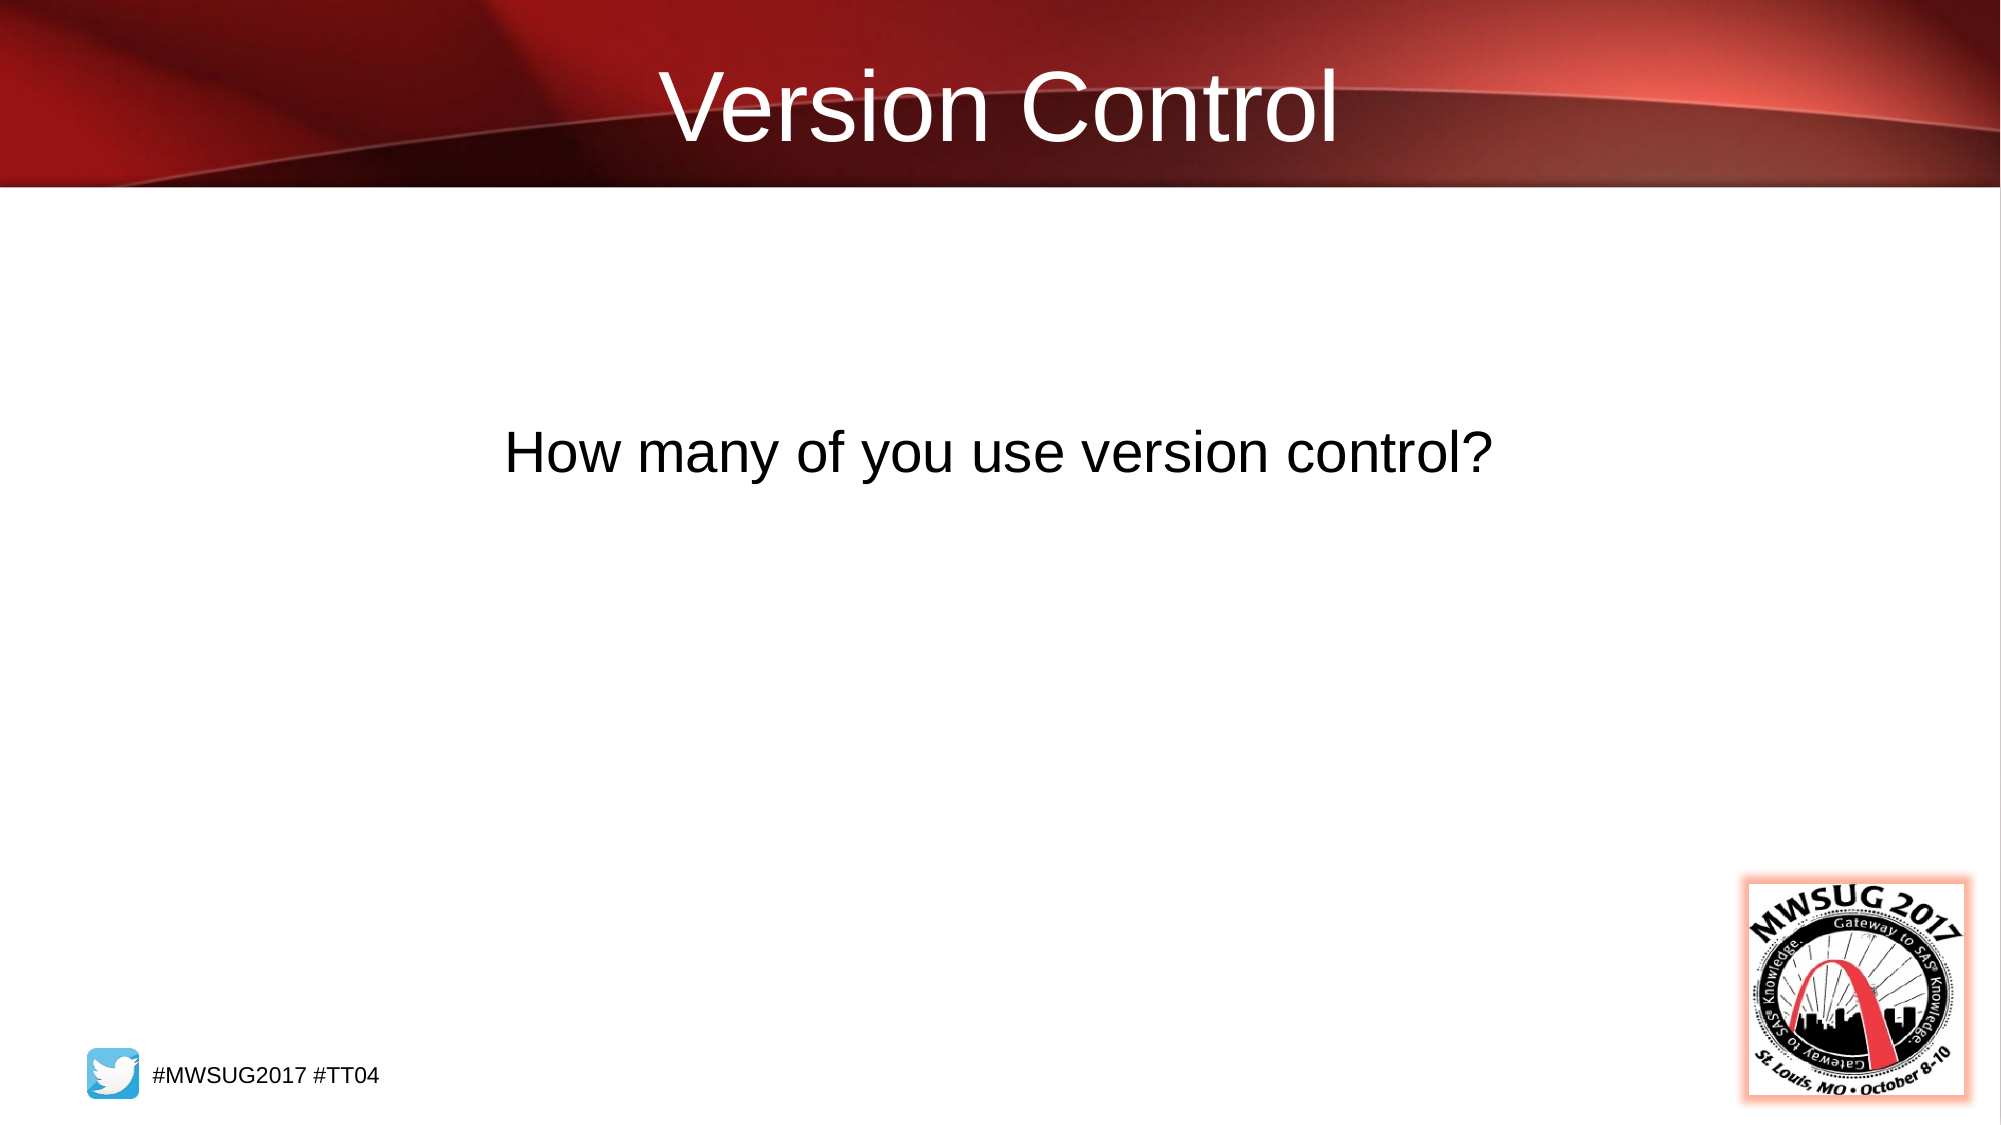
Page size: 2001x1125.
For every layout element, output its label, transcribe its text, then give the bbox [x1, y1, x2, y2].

footer #MWSUG2017 #TT04 [87, 1049, 400, 1099]
list How many of you use version control? [87, 212, 1913, 1030]
picture [1749, 884, 1964, 1095]
picture [0, 0, 2001, 1125]
title Version Control [87, 50, 1913, 175]
